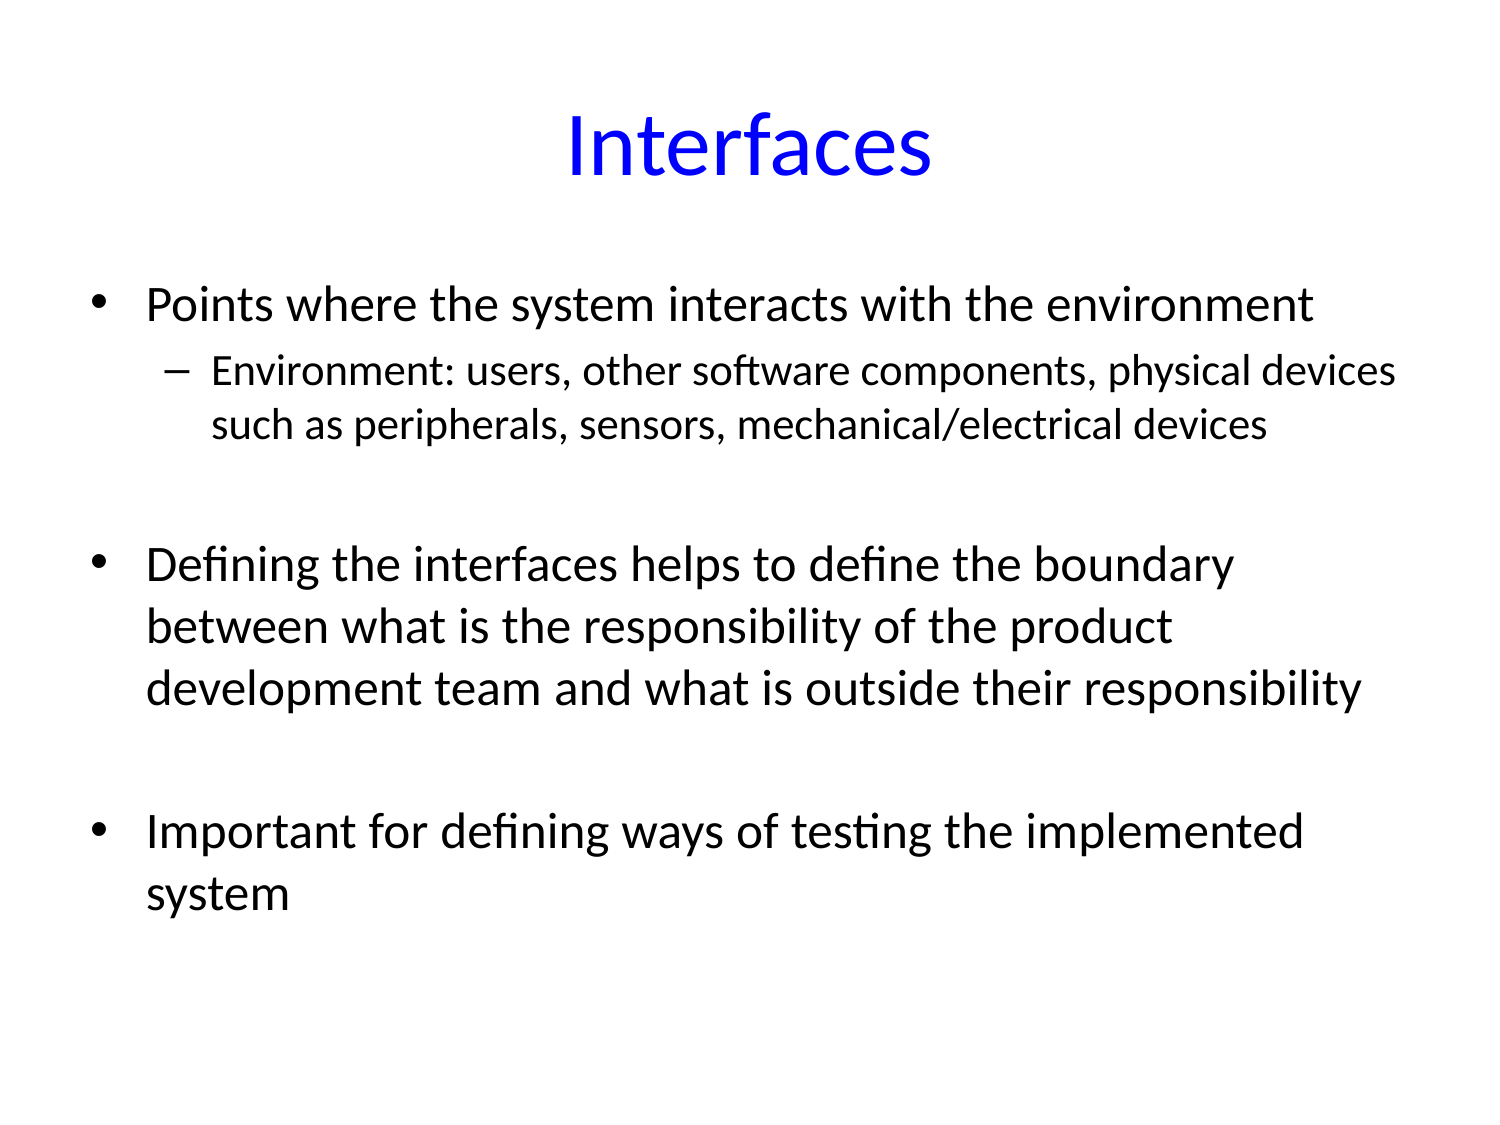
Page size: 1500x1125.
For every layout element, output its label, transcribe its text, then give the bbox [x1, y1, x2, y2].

list Points where the system interacts with the environment Environment: users, other software components, physical devices such as peripherals, sensors, mechanical/electrical devices Defining the interfaces helps to define the boundary between what is the responsibility of the product development team and what is outside their responsibility Important for defining ways of testing the implemented system [75, 262, 1425, 1005]
title Interfaces [75, 45, 1425, 233]
